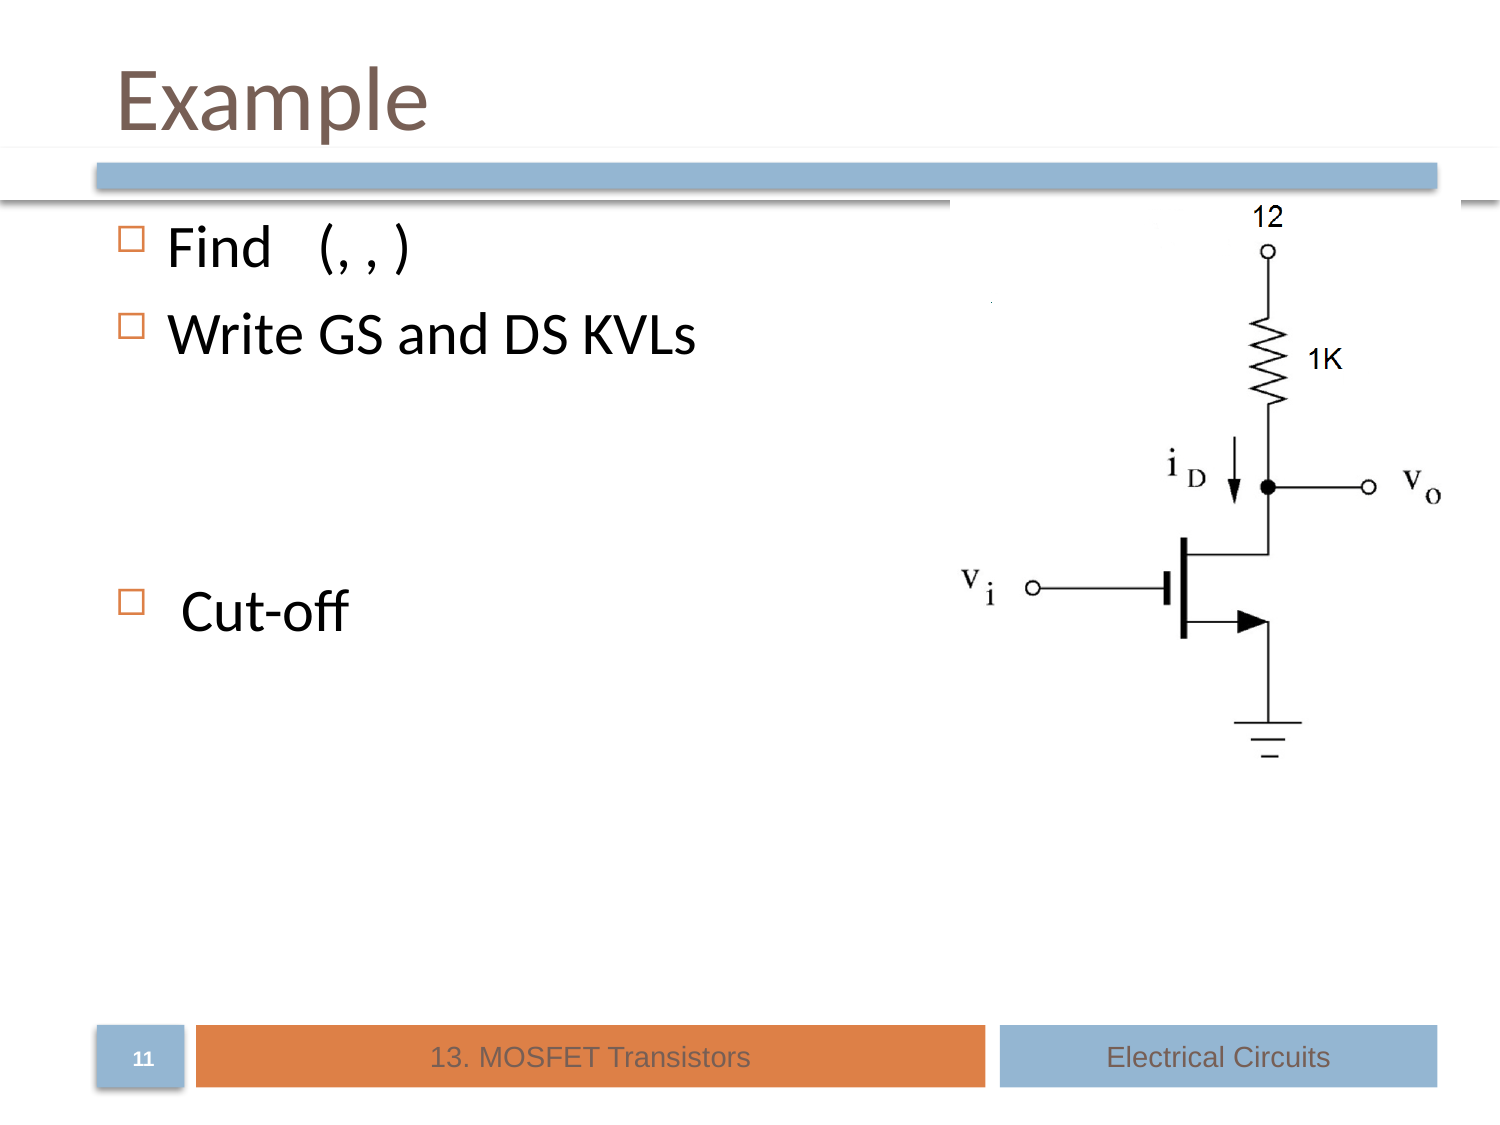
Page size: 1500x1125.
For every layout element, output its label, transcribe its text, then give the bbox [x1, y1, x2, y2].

slide_number Electrical Circuits [999, 1025, 1438, 1088]
title Example [100, 37, 1438, 150]
slide_number 11 [99, 1038, 188, 1079]
footer 13. MOSFET Transistors [196, 1025, 986, 1088]
picture [949, 199, 1461, 770]
